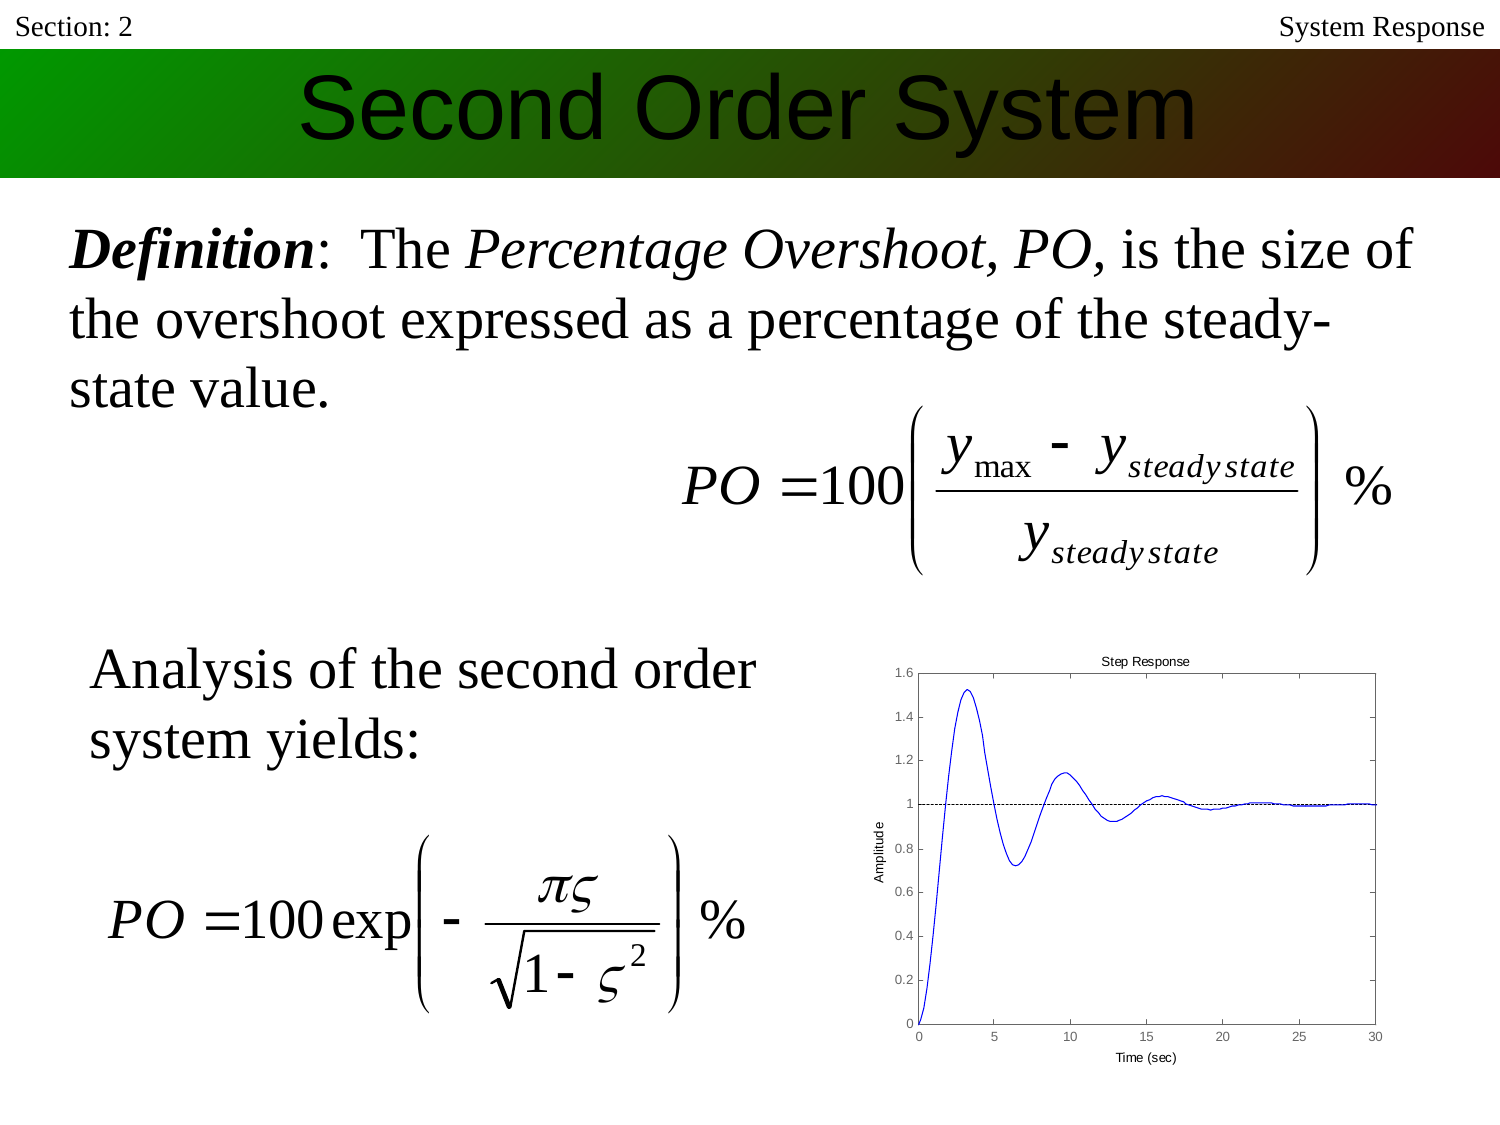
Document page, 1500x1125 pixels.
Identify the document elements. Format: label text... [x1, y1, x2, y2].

text_box Section: 2 [0, 0, 266, 50]
text_box Analysis of the second order system yields: [75, 622, 785, 777]
text_box [0, 50, 251, 178]
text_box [98, 824, 758, 1024]
title Second Order System [251, 27, 1247, 178]
text_box System Response [1143, 0, 1500, 50]
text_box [671, 395, 1408, 586]
picture [829, 622, 1500, 1125]
text_box [1247, 50, 1500, 178]
text_box Definition: The Percentage Overshoot, PO, is the size of the overshoot expressed as a percentage of the steady-state value. [54, 202, 1443, 427]
